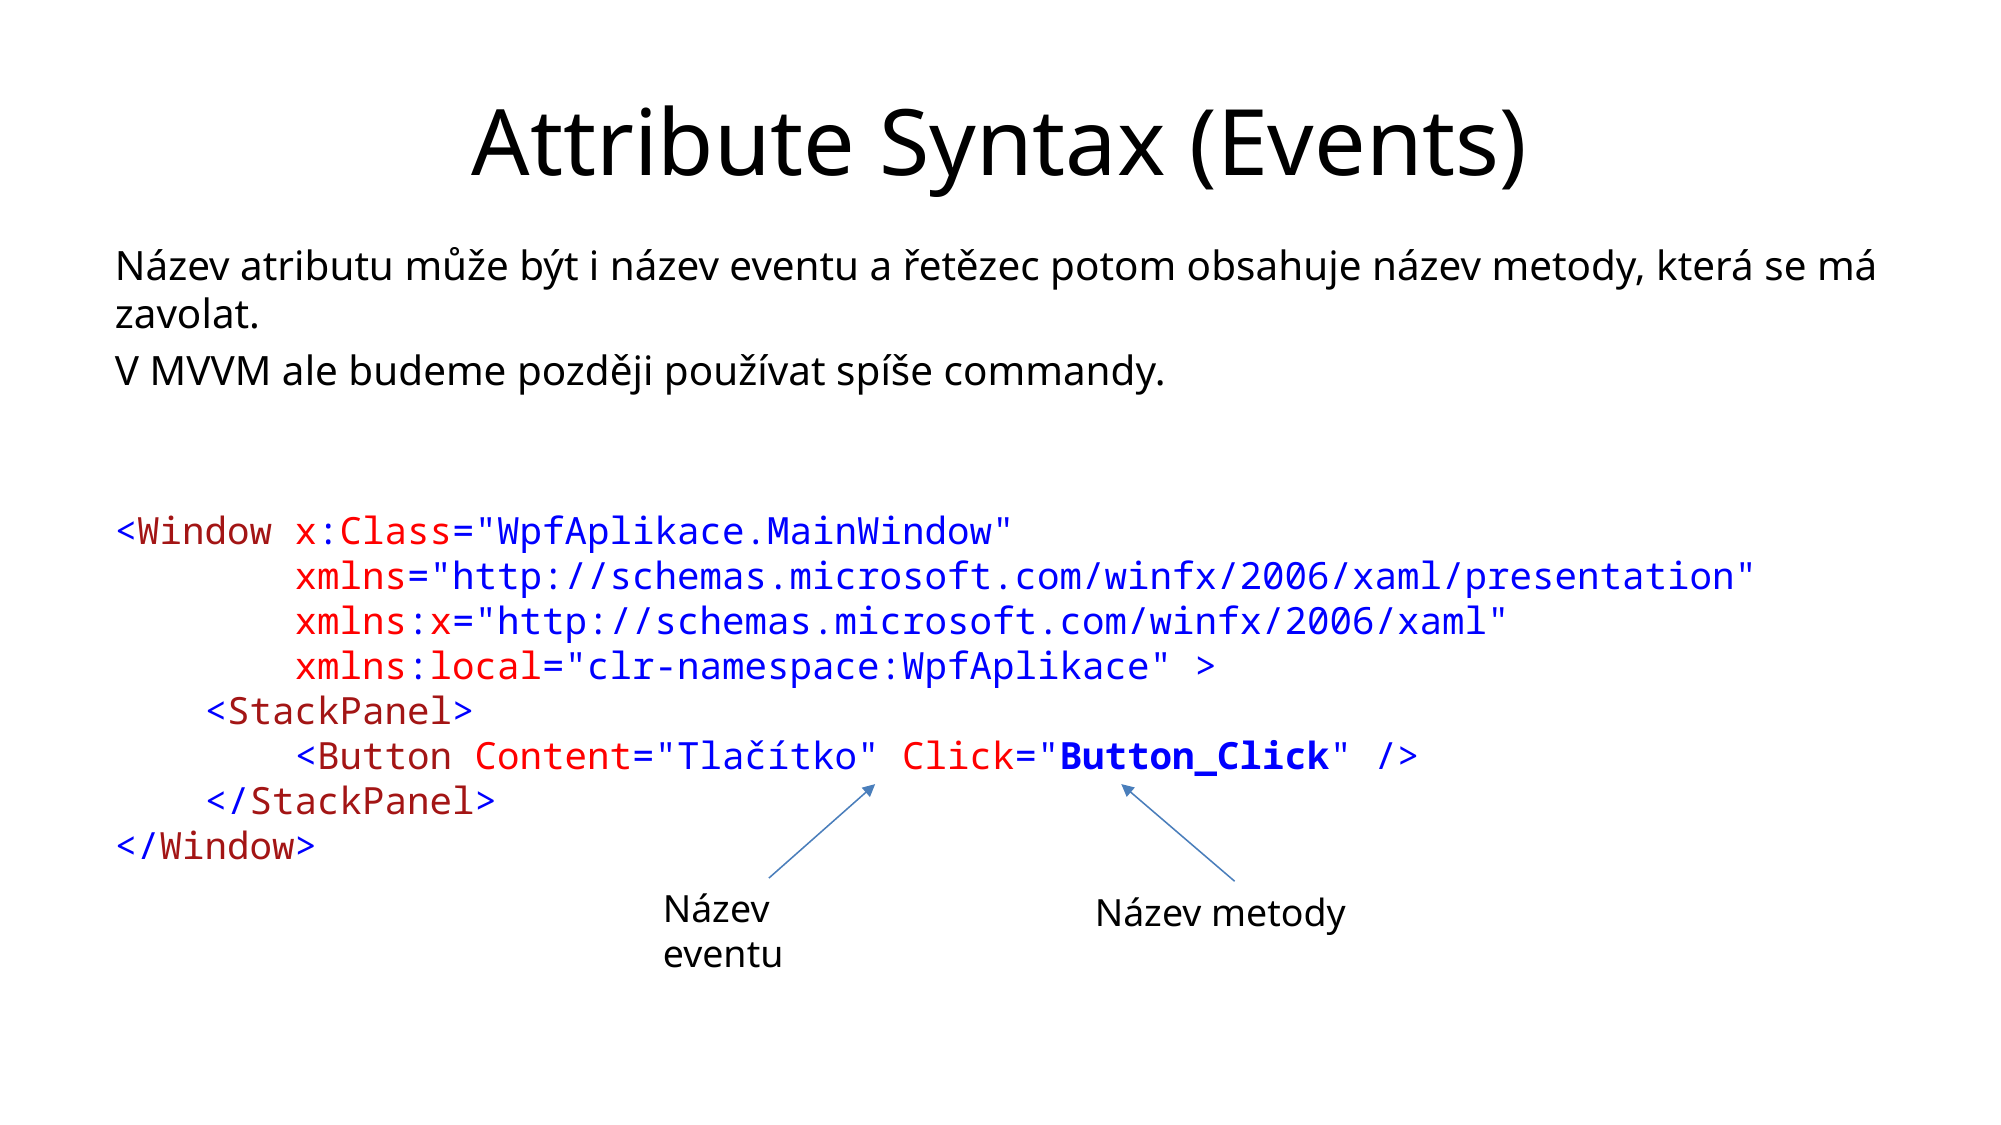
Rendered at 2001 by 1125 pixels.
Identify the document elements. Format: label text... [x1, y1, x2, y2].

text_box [768, 783, 876, 879]
list Název atributu může být i název eventu a řetězec potom obsahuje název metody, která se má zavolat. V MVVM ale budeme později používat spíše commandy. [99, 232, 1900, 403]
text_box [1121, 783, 1235, 882]
text_box Název eventu [648, 878, 890, 983]
title Attribute Syntax (Events) [99, 45, 1900, 232]
text_box <Window x:Class="WpfAplikace.MainWindow" xmlns="http://schemas.microsoft.com/winfx/2006/xaml/presentation" xmlns:x="http://schemas.microsoft.com/winfx/2006/xaml" xmlns:local="clr-namespace:WpfAplikace" > <StackPanel> <Button Content="Tlačítko" Click="Button_Click" /> </StackPanel> </Window> [99, 499, 1900, 875]
text_box Název metody [1079, 881, 1390, 941]
